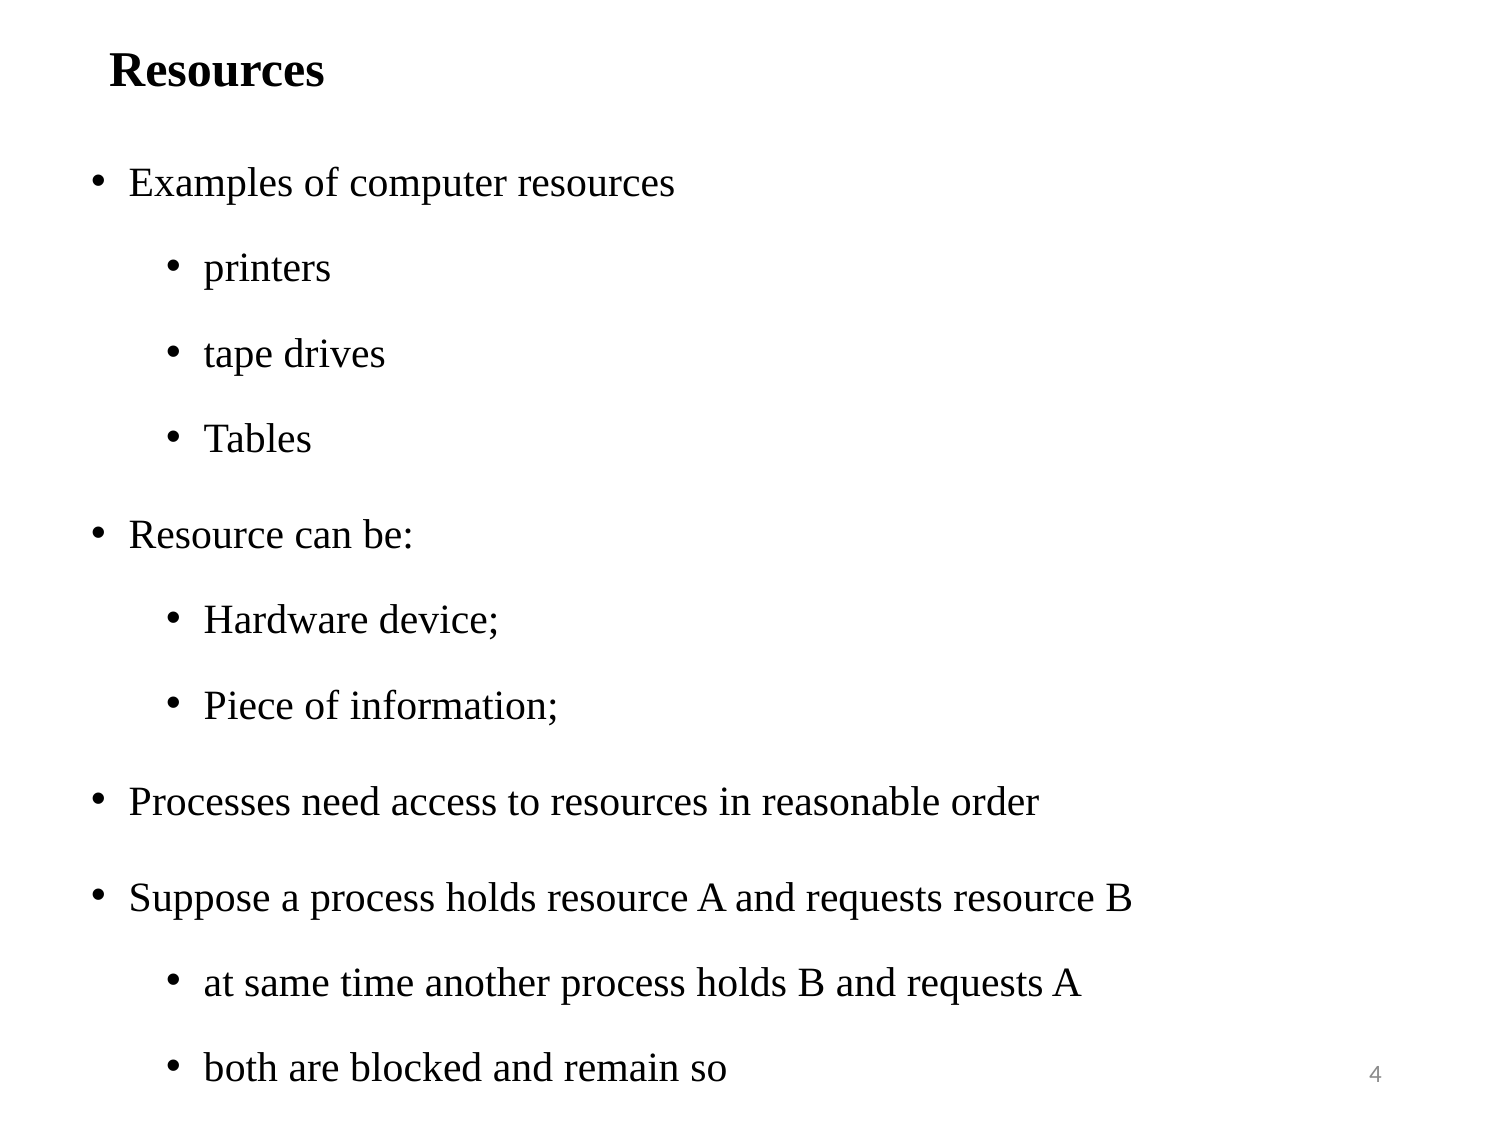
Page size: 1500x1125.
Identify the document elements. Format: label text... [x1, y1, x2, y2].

list Examples of computer resources printers tape drives Tables Resource can be: Hardware device; Piece of information; Processes need access to resources in reasonable order Suppose a process holds resource A and requests resource B at same time another process holds B and requests A both are blocked and remain so [76, 122, 1406, 1103]
title Resources [94, 19, 1424, 123]
